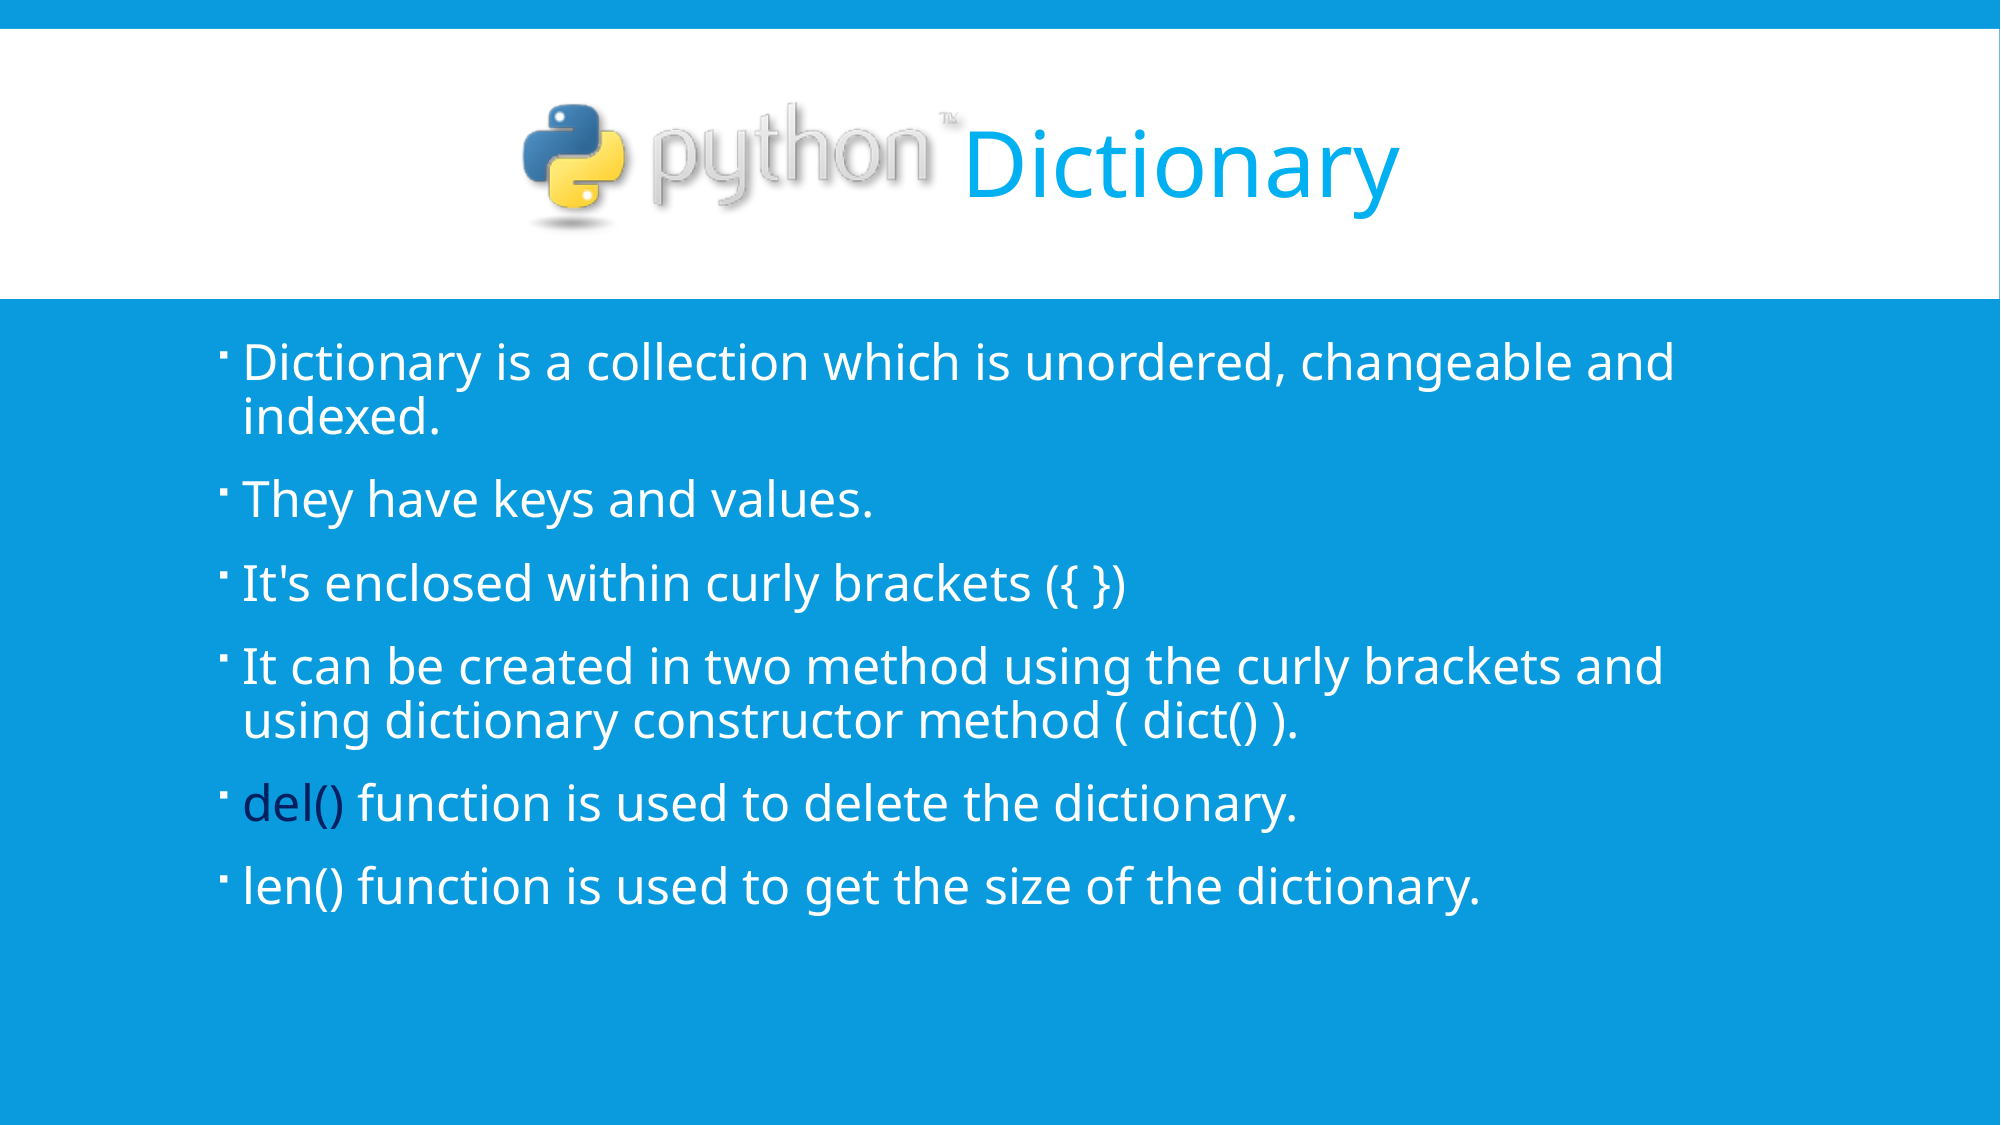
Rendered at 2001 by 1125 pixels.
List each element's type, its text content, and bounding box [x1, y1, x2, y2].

text_box Dictionary [405, 54, 1981, 268]
list Dictionary is a collection which is unordered, changeable and indexed. They have keys and values. It's enclosed within curly brackets ({ }) It can be created in two method using the curly brackets and using dictionary constructor method ( dict() ). del() function is used to delete the dictionary. len() function is used to get the size of the dictionary. [197, 329, 1803, 1020]
picture [509, 86, 1035, 236]
